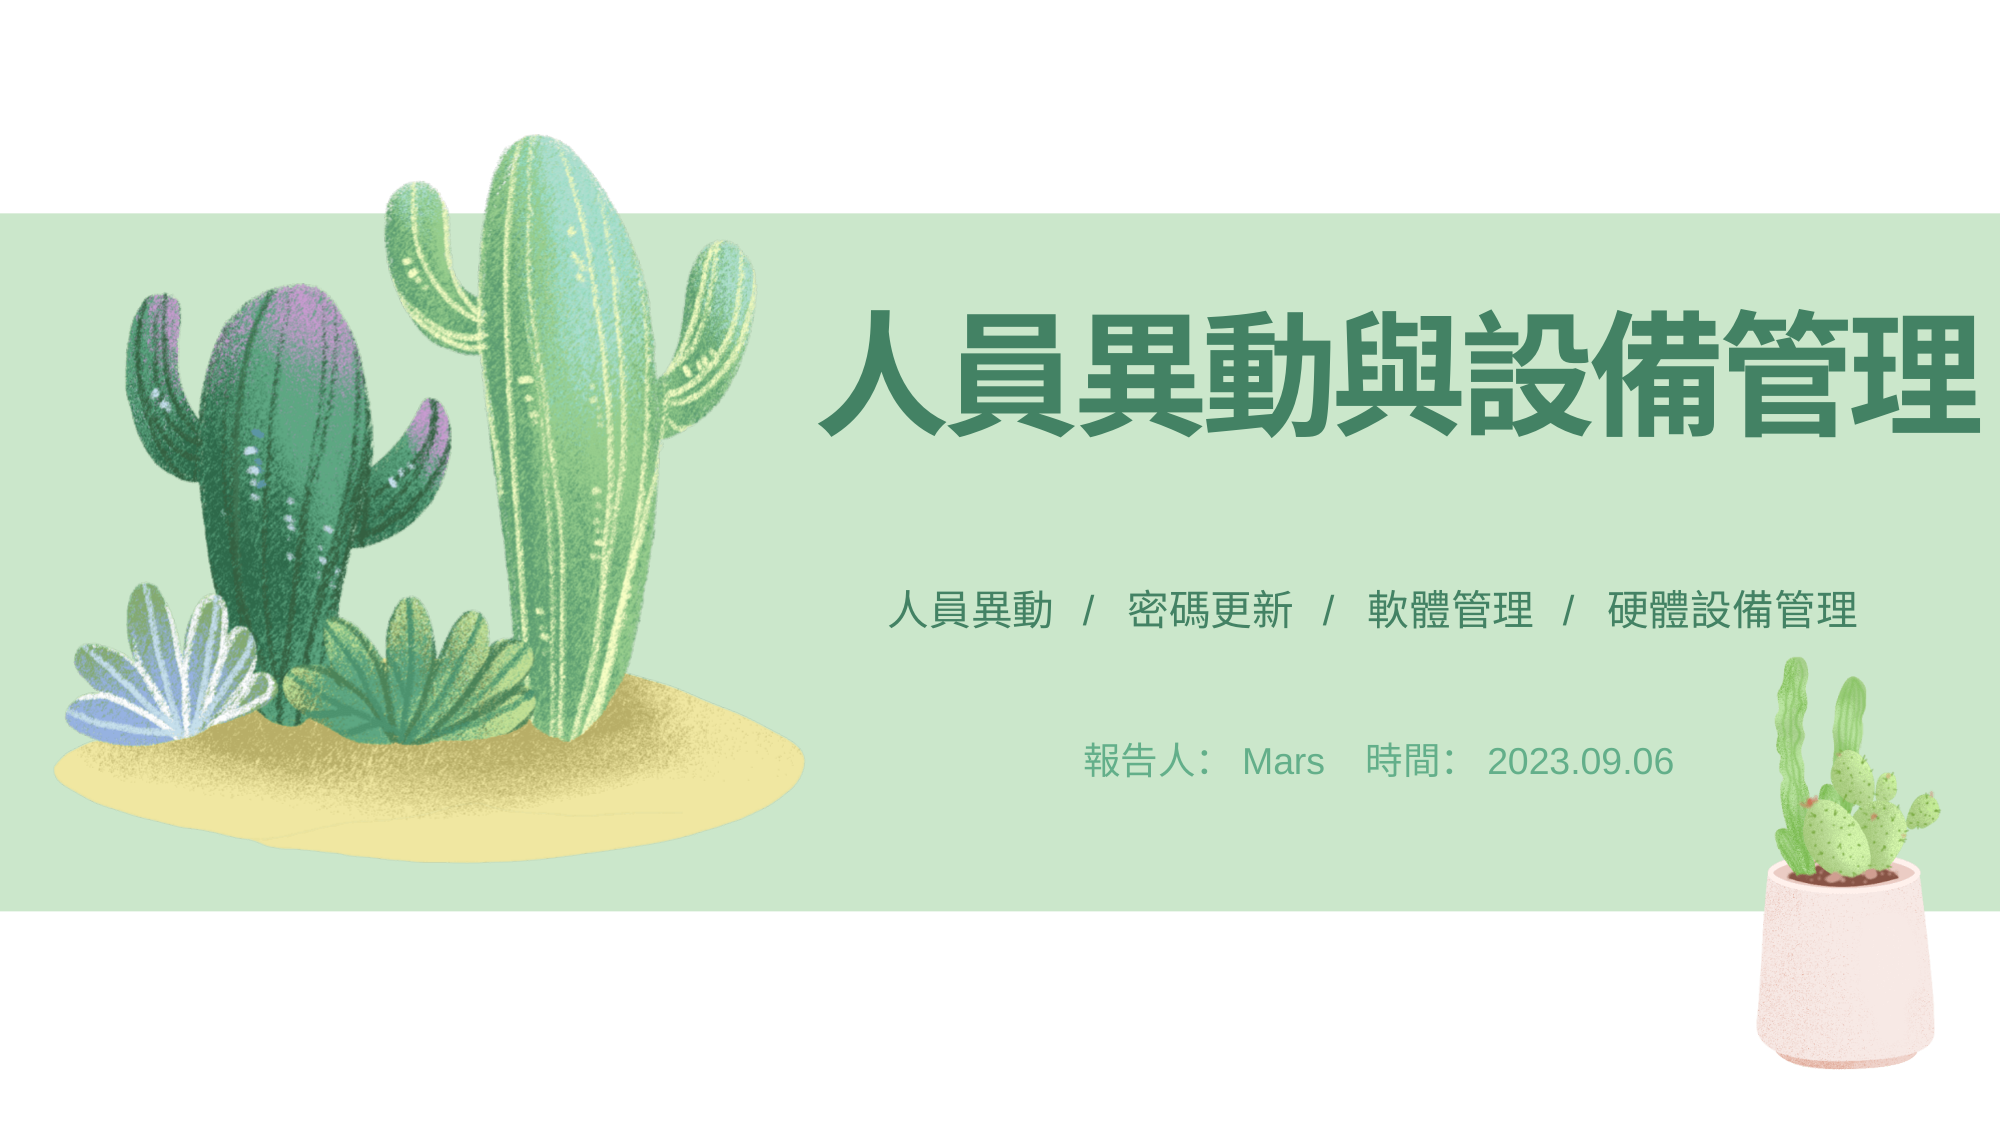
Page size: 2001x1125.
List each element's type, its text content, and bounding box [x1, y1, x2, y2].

text_box [938, 642, 1667, 913]
text_box [938, 211, 2000, 607]
text_box 報告人：Mars 時間：2023.09.06 [1068, 729, 1667, 790]
picture [0, 0, 934, 1001]
picture [1672, 609, 2000, 1125]
text_box 人員異動與設備管理 [938, 283, 1999, 461]
text_box 人員異動 / 密碼更新 / 軟體管理 / 硬體設備管理 [938, 576, 1873, 642]
